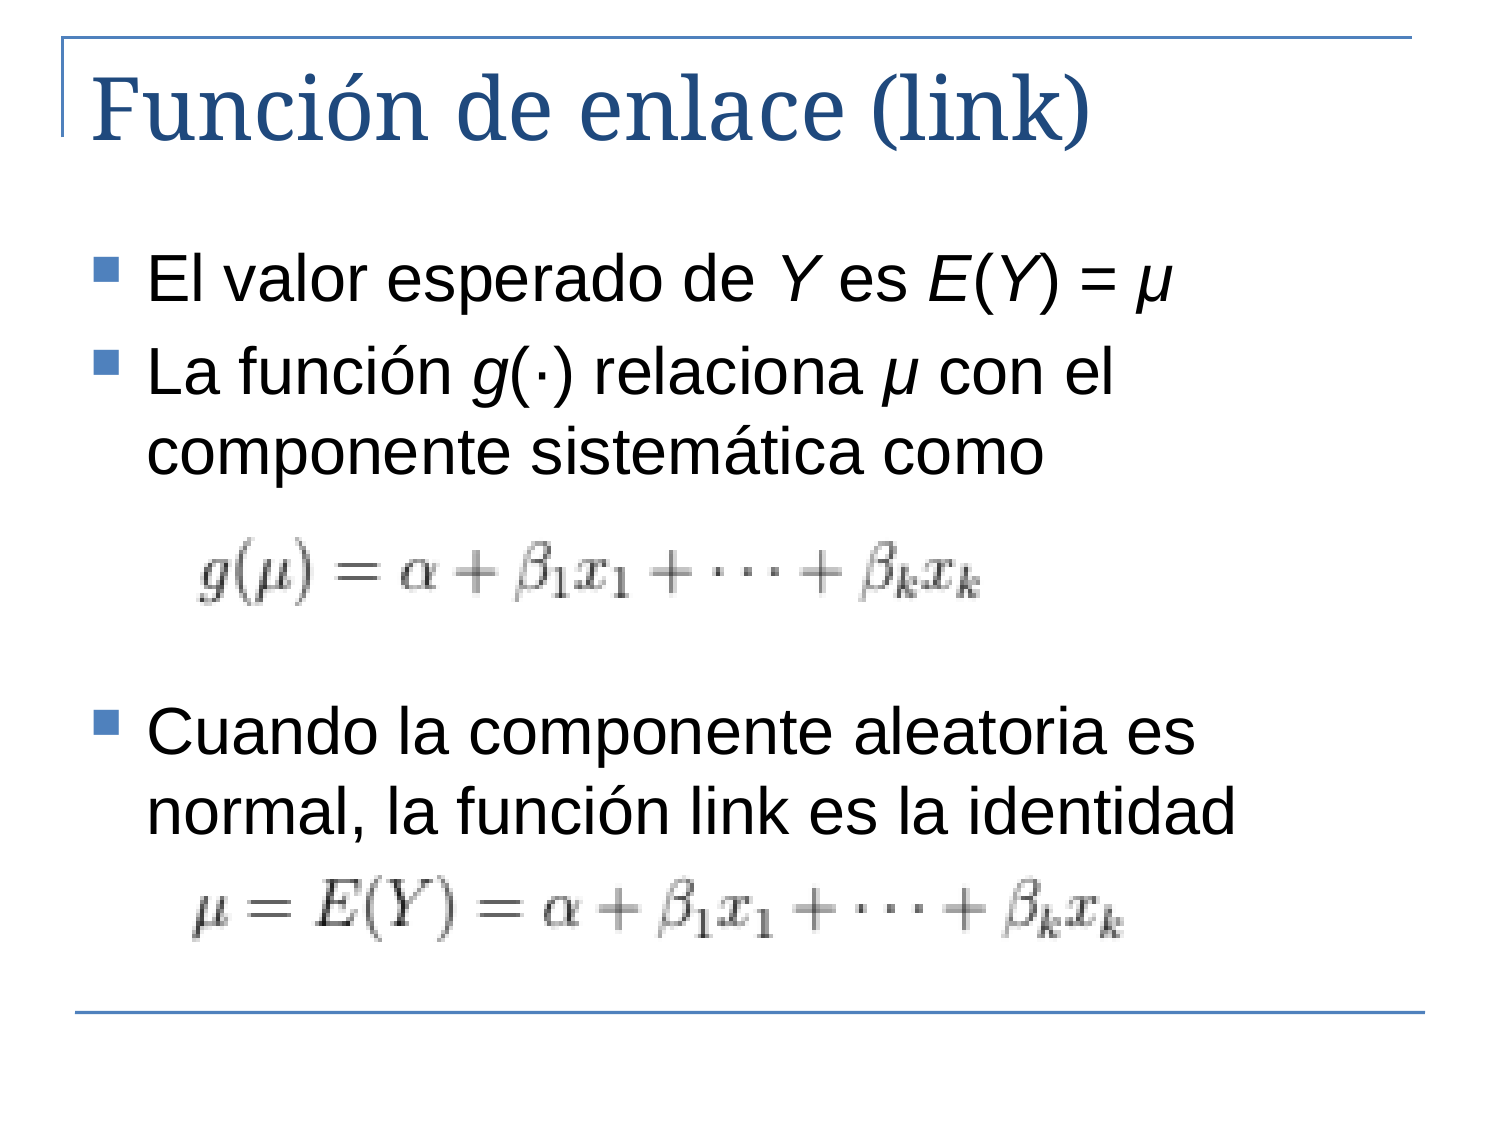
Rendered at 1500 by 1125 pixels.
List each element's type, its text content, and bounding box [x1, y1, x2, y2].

list El valor esperado de Y es E(Y) = μ La función g(·) relaciona μ con el componente sistemática como Cuando la componente aleatoria es normal, la función link es la identidad [75, 227, 1425, 971]
picture [169, 846, 1144, 978]
title Función de enlace (link) [75, 45, 1425, 227]
picture [169, 519, 1009, 625]
